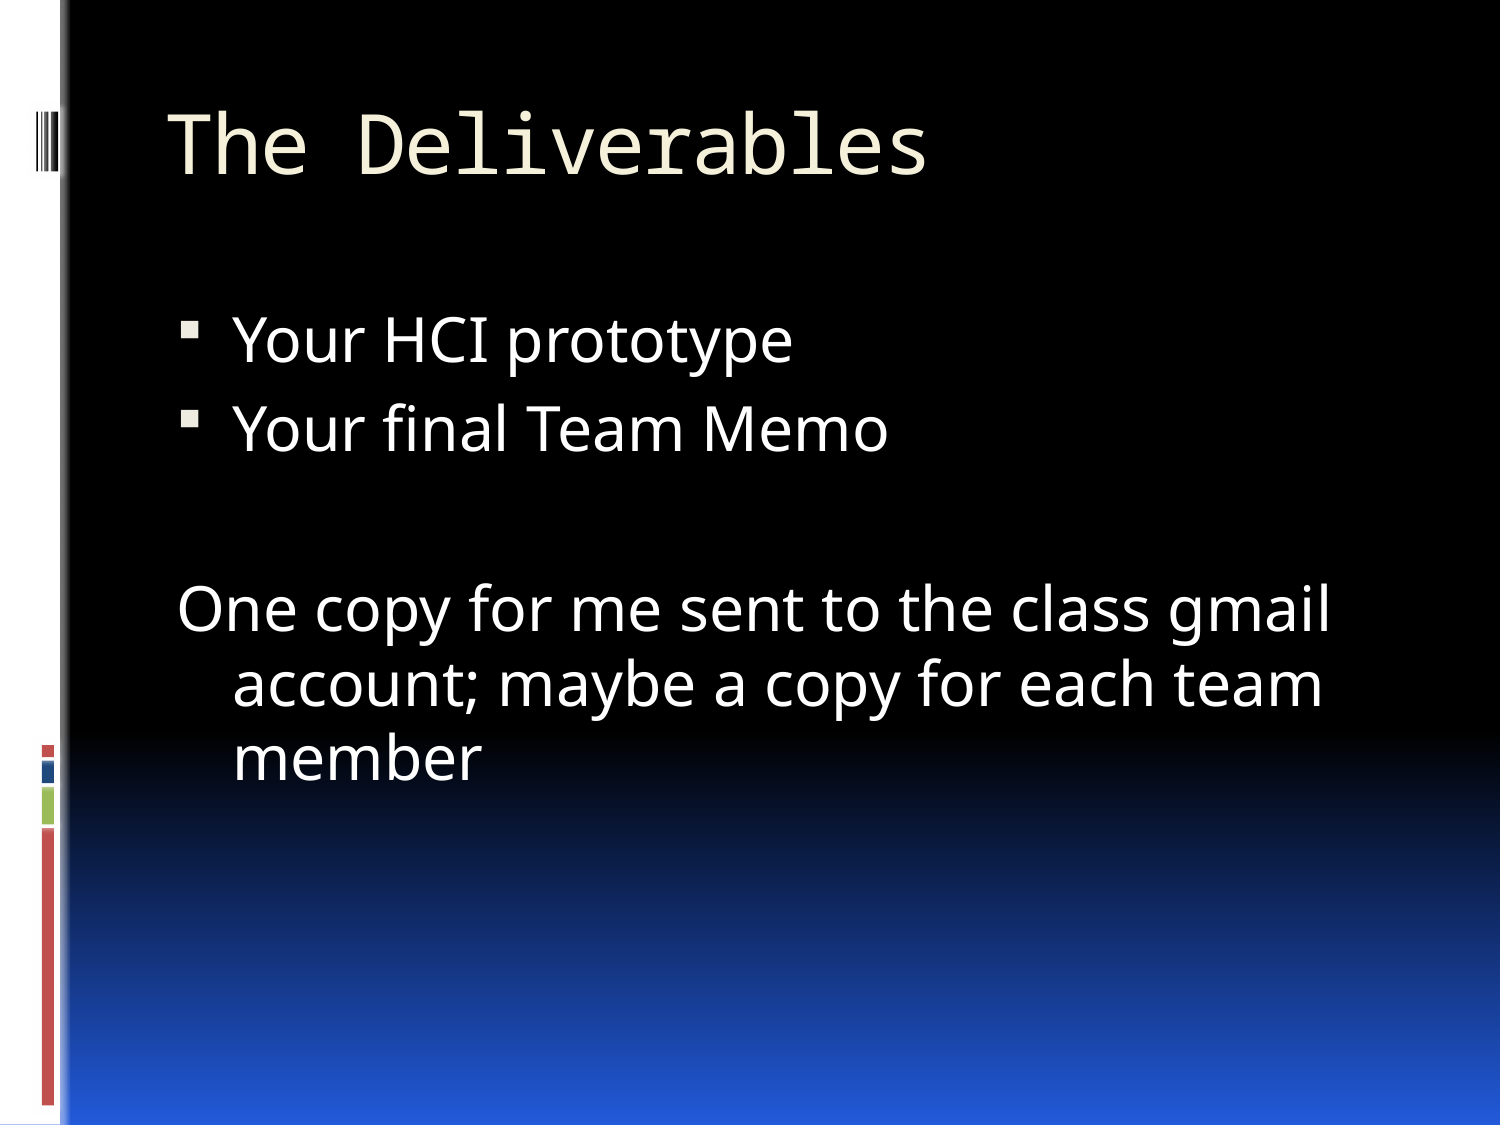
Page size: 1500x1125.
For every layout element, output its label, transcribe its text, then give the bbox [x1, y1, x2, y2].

list Your HCI prototype Your final Team Memo One copy for me sent to the class gmail account; maybe a copy for each team member [150, 292, 1425, 1043]
title The Deliverables [150, 83, 1425, 234]
